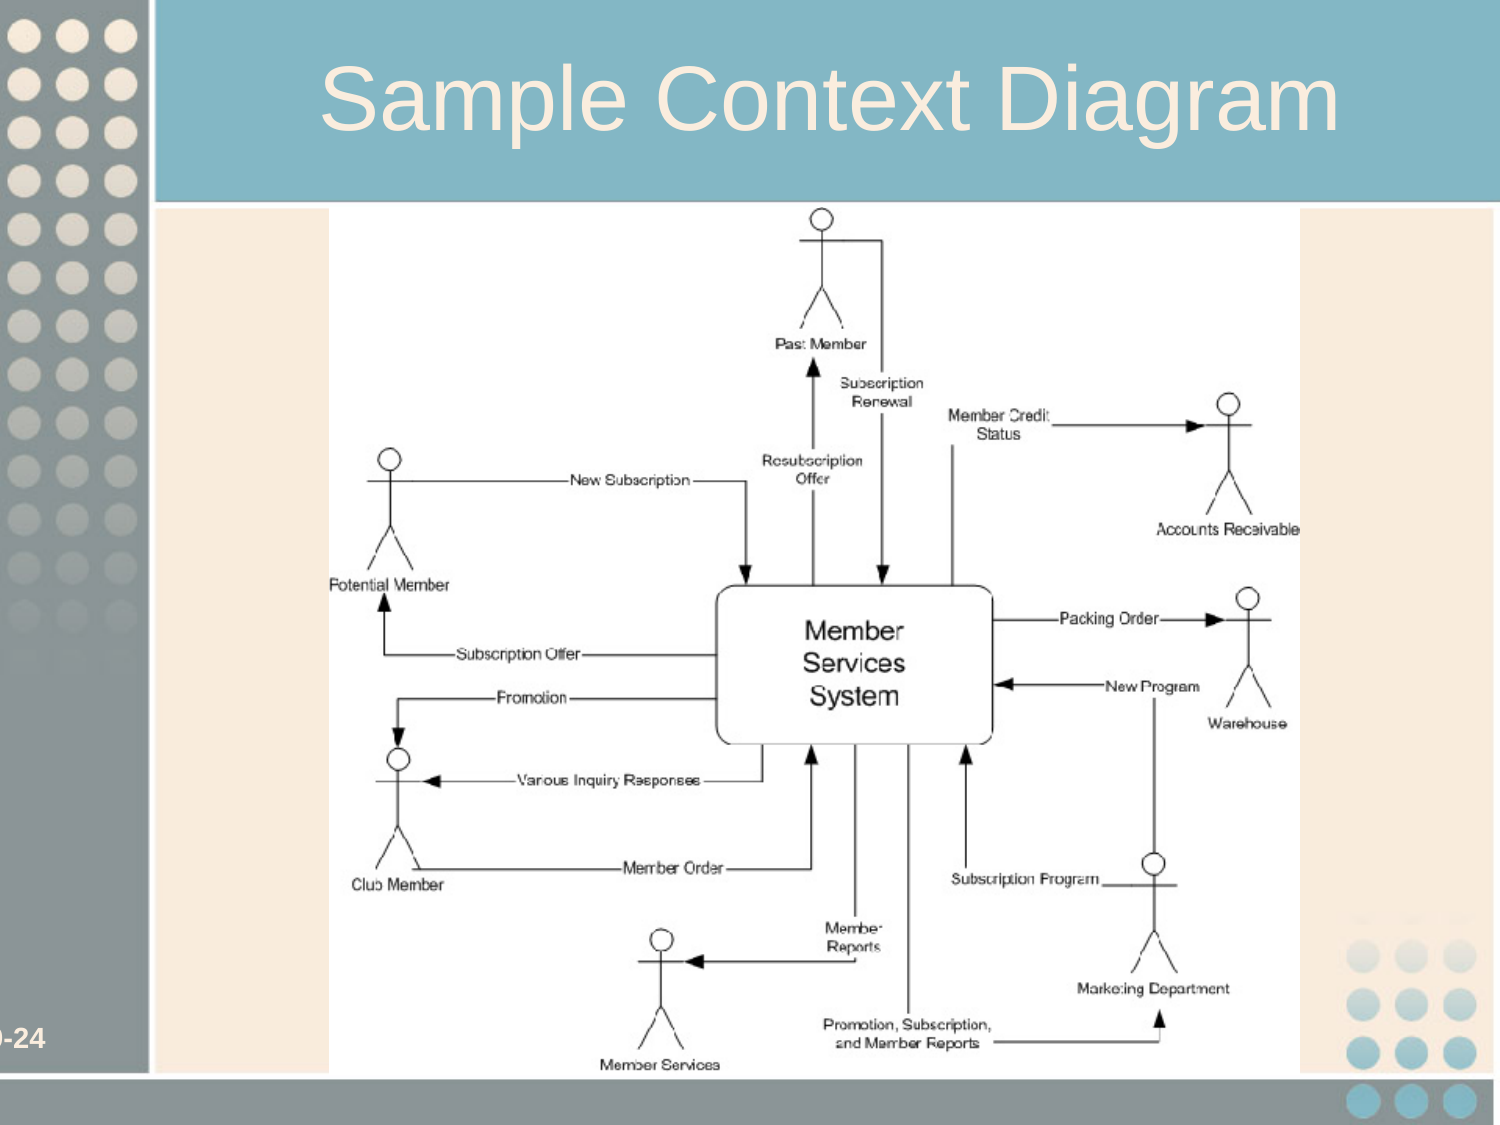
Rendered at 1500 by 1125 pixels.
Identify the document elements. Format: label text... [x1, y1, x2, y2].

picture [0, 0, 1500, 1125]
title Sample Context Diagram [162, 0, 1500, 188]
